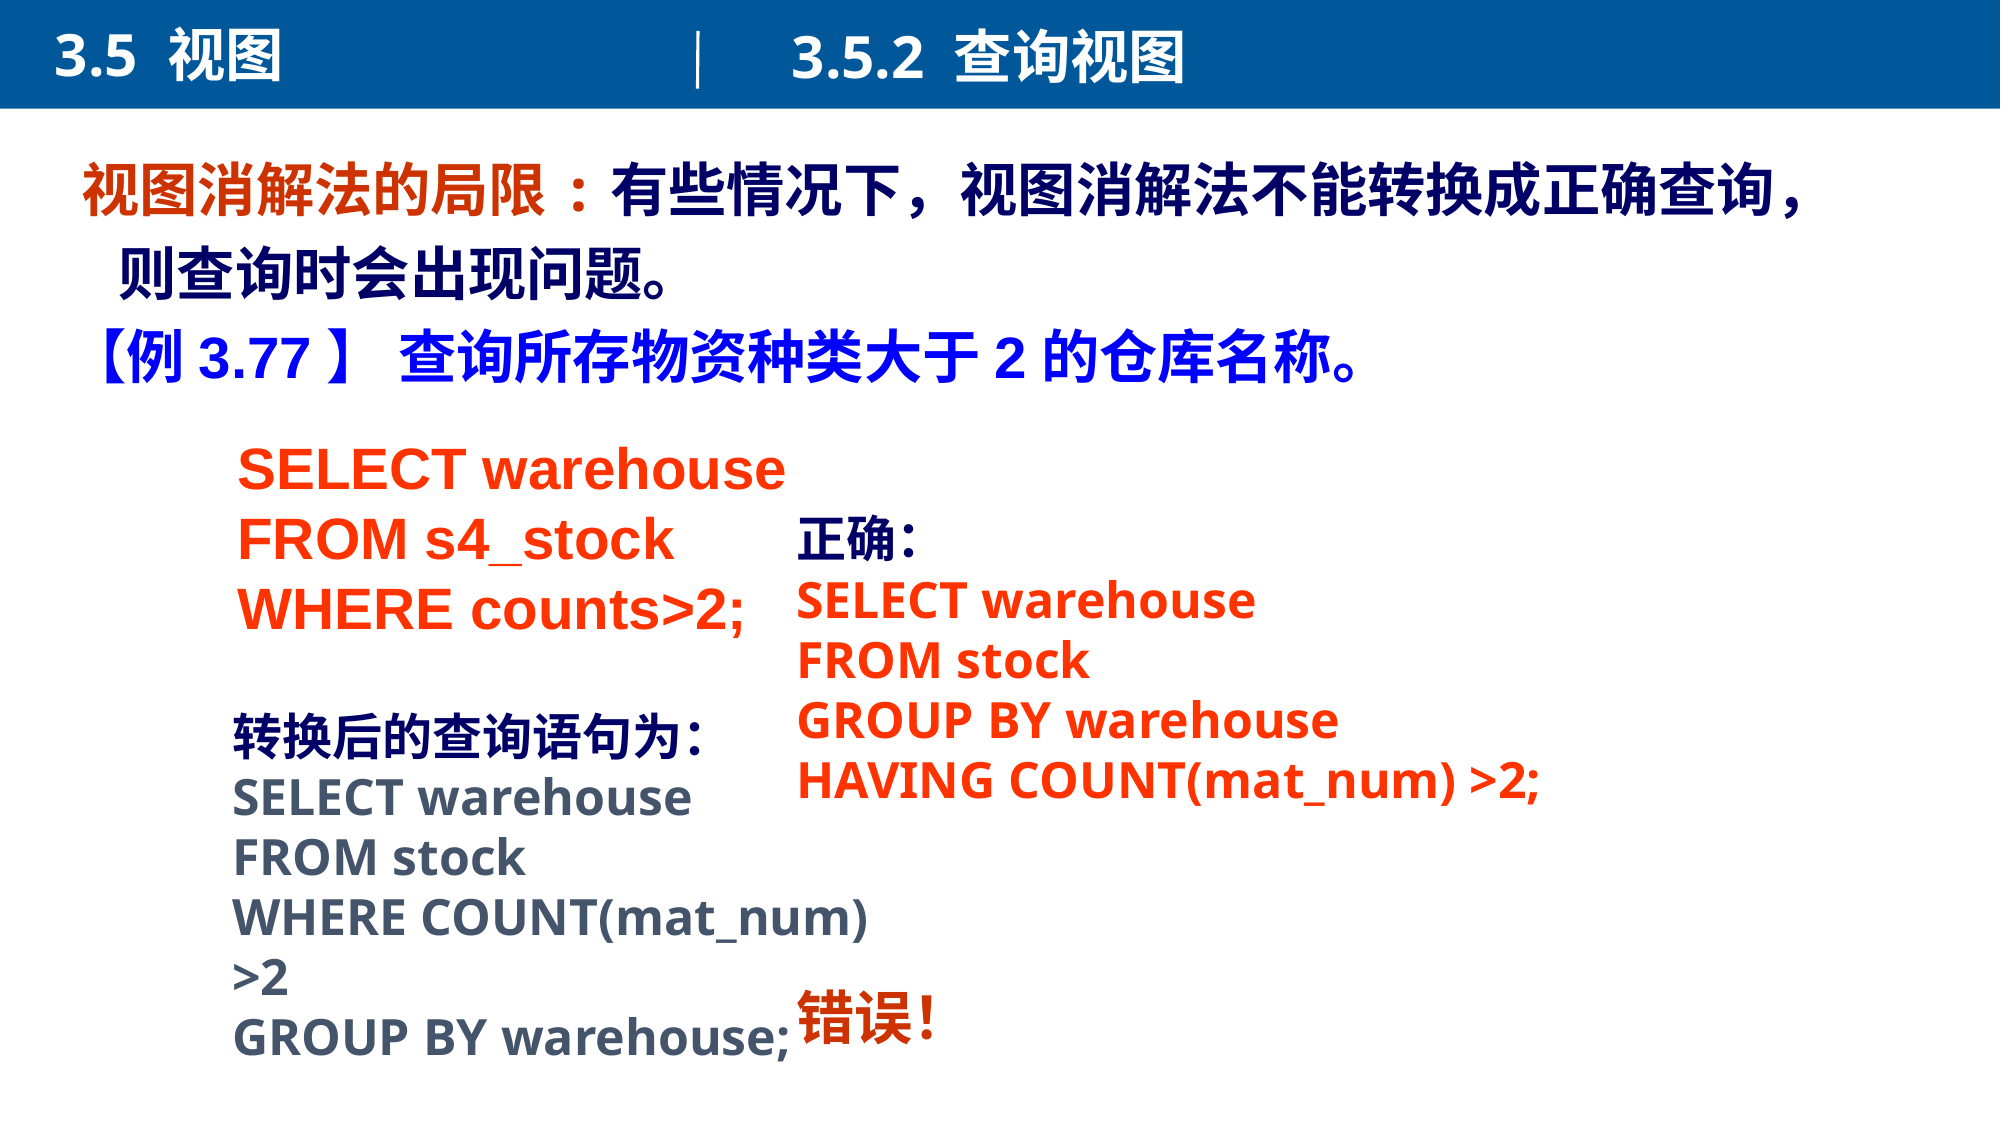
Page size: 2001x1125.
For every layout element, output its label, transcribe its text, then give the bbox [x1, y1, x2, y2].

text_box 3.5.2 查询视图 [777, 12, 2000, 98]
text_box [0, 0, 2000, 109]
text_box 转换后的查询语句为： SELECT warehouse FROM stock WHERE COUNT(mat_num) >2 GROUP BY warehouse; [142, 707, 932, 1073]
text_box SELECT warehouse FROM s4_stock WHERE counts>2; [222, 423, 1336, 662]
text_box 错误！ [781, 973, 1019, 1059]
text_box 视图消解法的局限:有些情况下，视图消解法不能转换成正确查询，则查询时会出现问题。 [66, 131, 1884, 345]
text_box 【例3.77】 查询所存物资种类大于2的仓库名称。 [53, 312, 1392, 451]
text_box 正确： SELECT warehouse FROM stock GROUP BY warehouse HAVING COUNT(mat_num) >2; [781, 506, 1599, 816]
text_box 3.5 视图 [40, 10, 870, 96]
